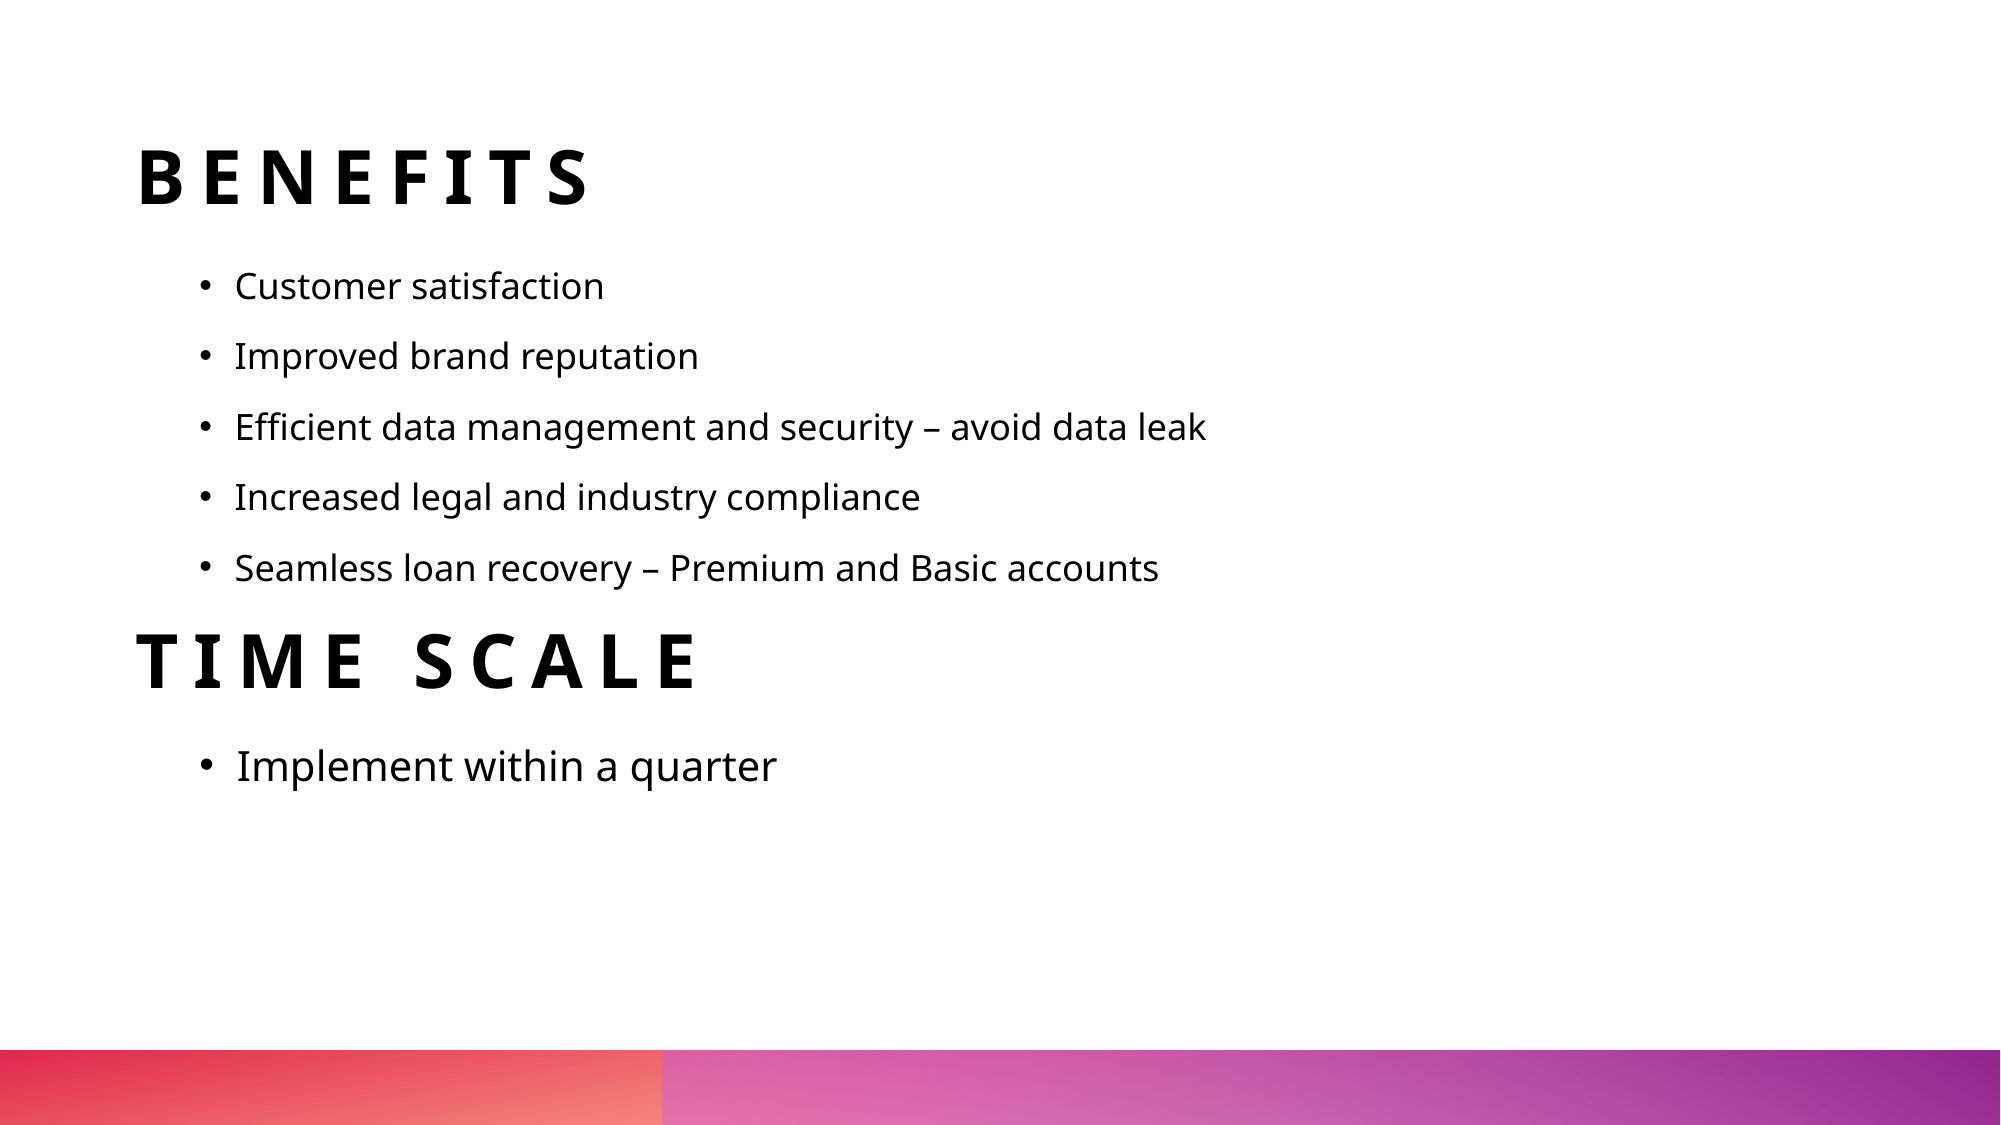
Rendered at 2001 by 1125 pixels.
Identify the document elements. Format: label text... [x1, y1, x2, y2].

list Customer satisfaction Improved brand reputation Efficient data management and security – avoid data leak Increased legal and industry compliance Seamless loan recovery – Premium and Basic accounts [199, 254, 1880, 590]
text_box Benefits [135, 92, 1816, 220]
text_box Implement within a quarter [199, 729, 1846, 947]
title Time scale [135, 577, 1816, 704]
